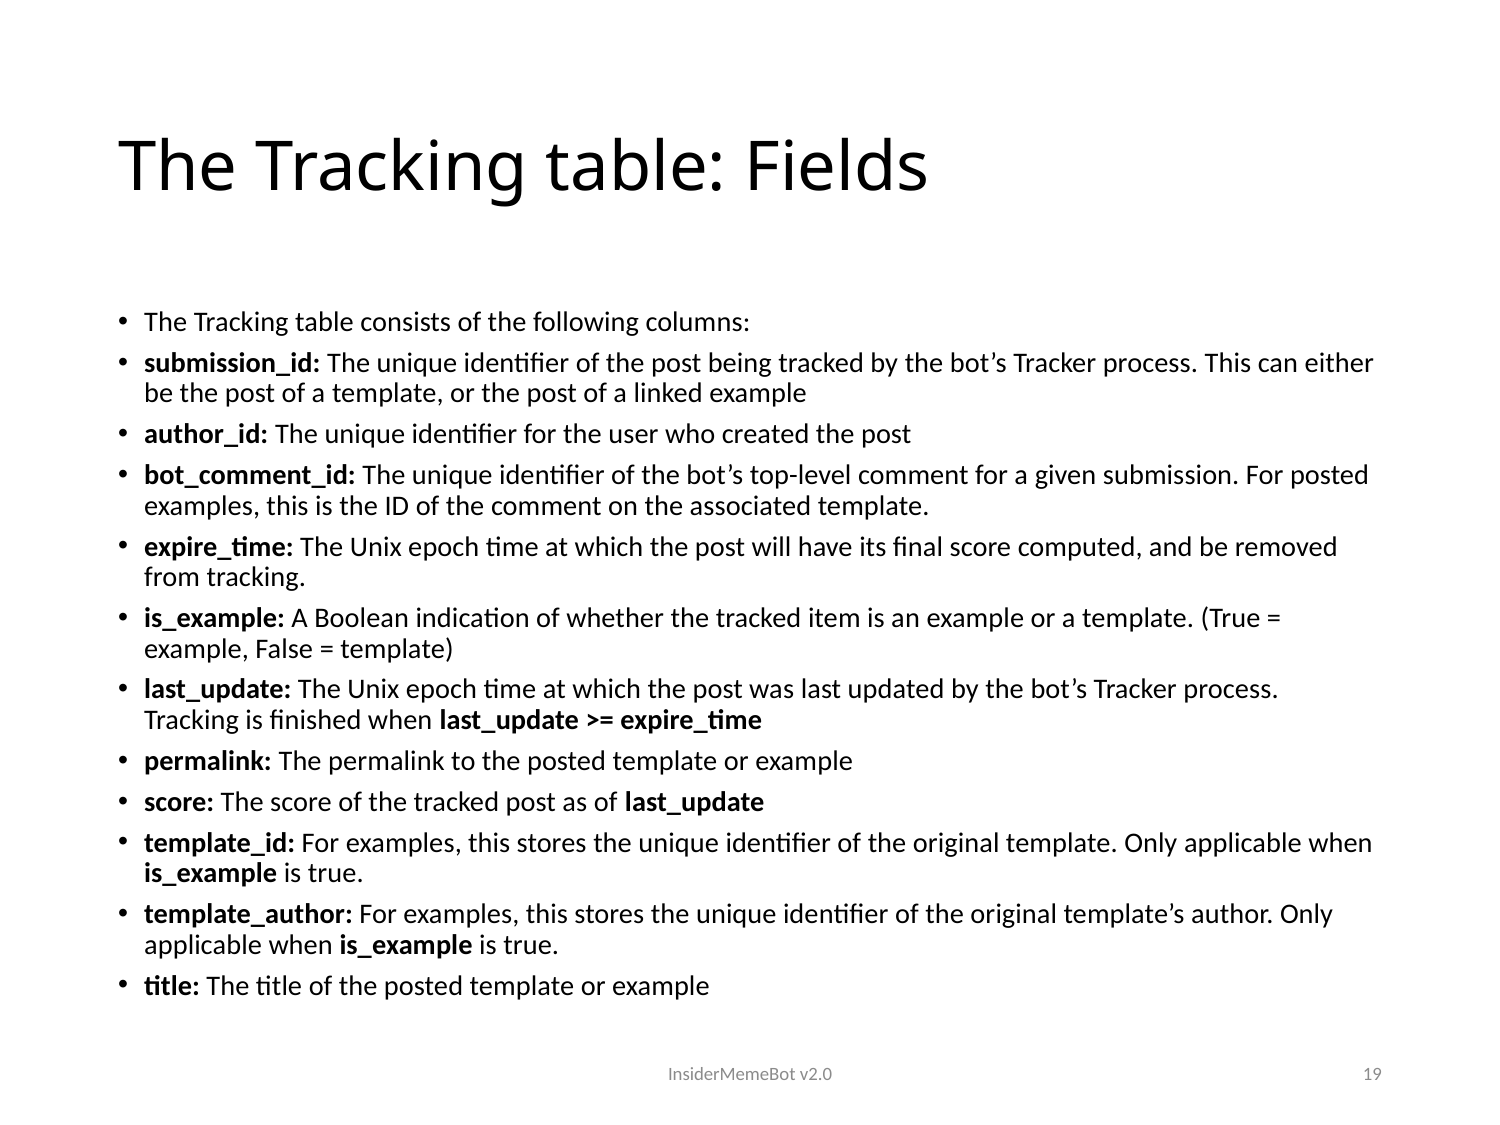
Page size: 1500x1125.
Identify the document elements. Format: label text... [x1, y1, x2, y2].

list The Tracking table consists of the following columns: submission_id: The unique identifier of the post being tracked by the bot’s Tracker process. This can either be the post of a template, or the post of a linked example author_id: The unique identifier for the user who created the post bot_comment_id: The unique identifier of the bot’s top-level comment for a given submission. For posted examples, this is the ID of the comment on the associated template. expire_time: The Unix epoch time at which the post will have its final score computed, and be removed from tracking. is_example: A Boolean indication of whether the tracked item is an example or a template. (True = example, False = template) last_update: The Unix epoch time at which the post was last updated by the bot’s Tracker process. Tracking is finished when last_update >= expire_time permalink: The permalink to the posted template or example score: The score of the tracked post as of last_update template_id: For examples, this stores the unique identifier of the original template. Only applicable when is_example is true. template_author: For examples, this stores the unique identifier of the original template’s author. Only applicable when is_example is true. title: The title of the posted template or example [103, 299, 1397, 1014]
slide_number 19 [1059, 1042, 1397, 1103]
title The Tracking table: Fields [103, 59, 1397, 278]
footer InsiderMemeBot v2.0 [496, 1042, 1004, 1103]
